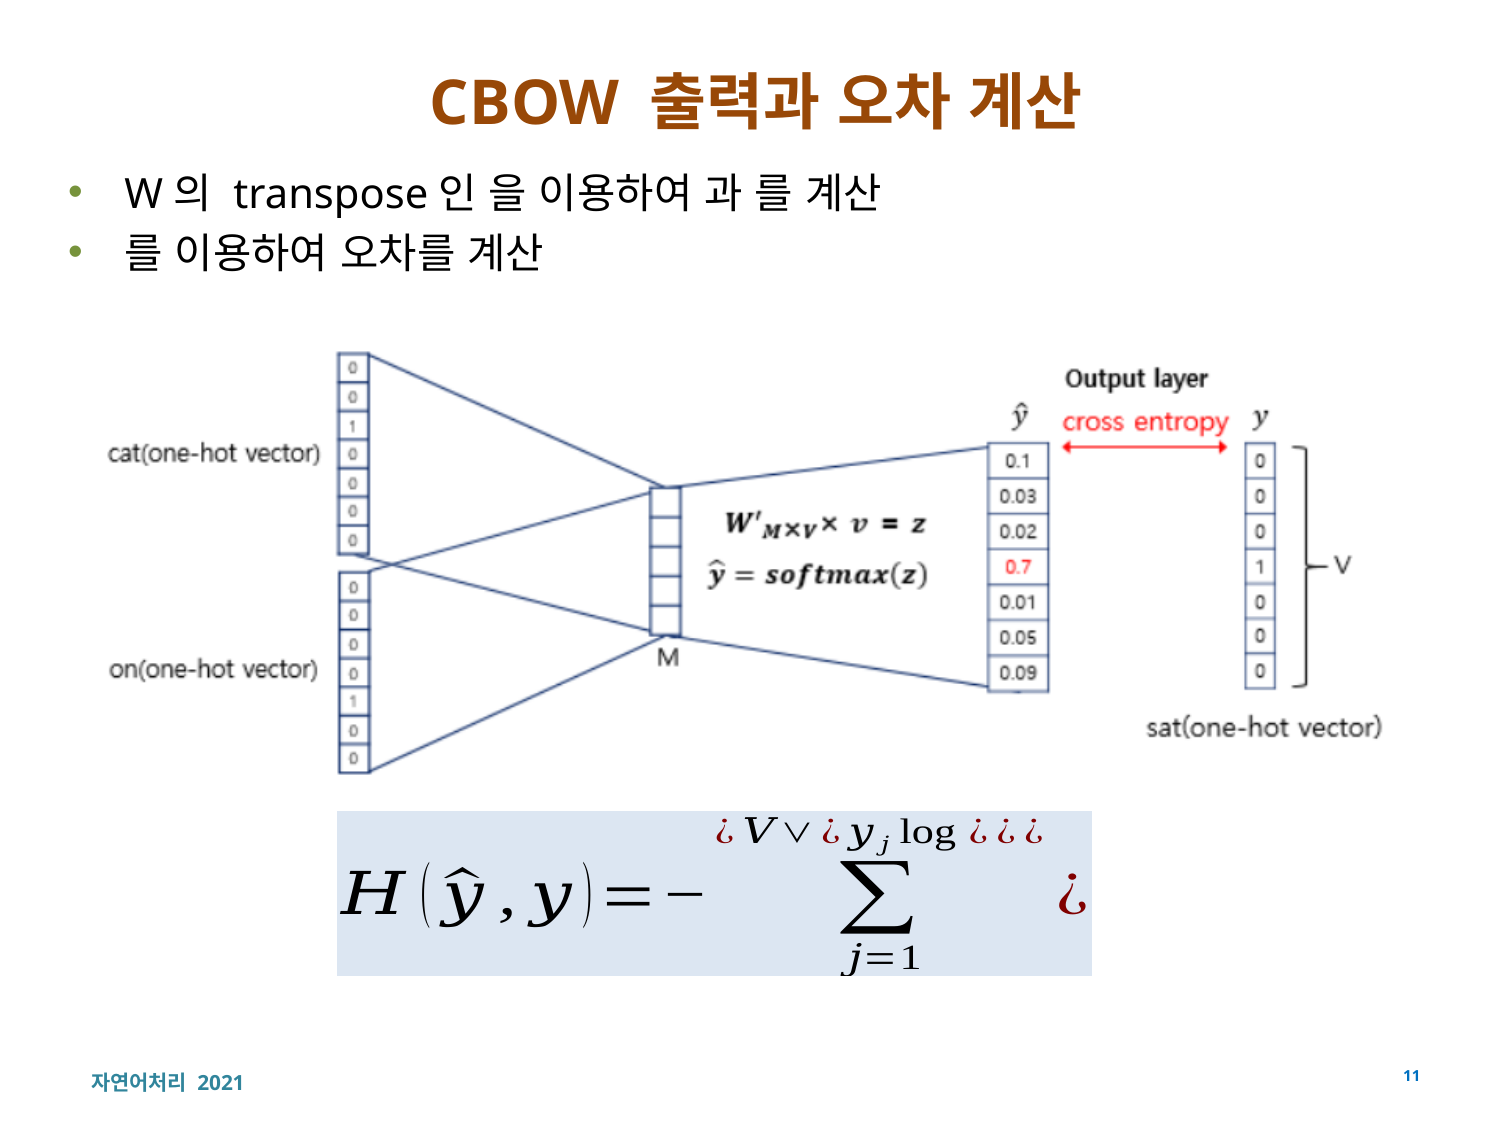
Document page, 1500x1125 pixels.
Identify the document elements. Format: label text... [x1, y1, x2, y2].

title CBOW 출력과 오차 계산 [76, 54, 1437, 145]
picture [100, 336, 1398, 789]
